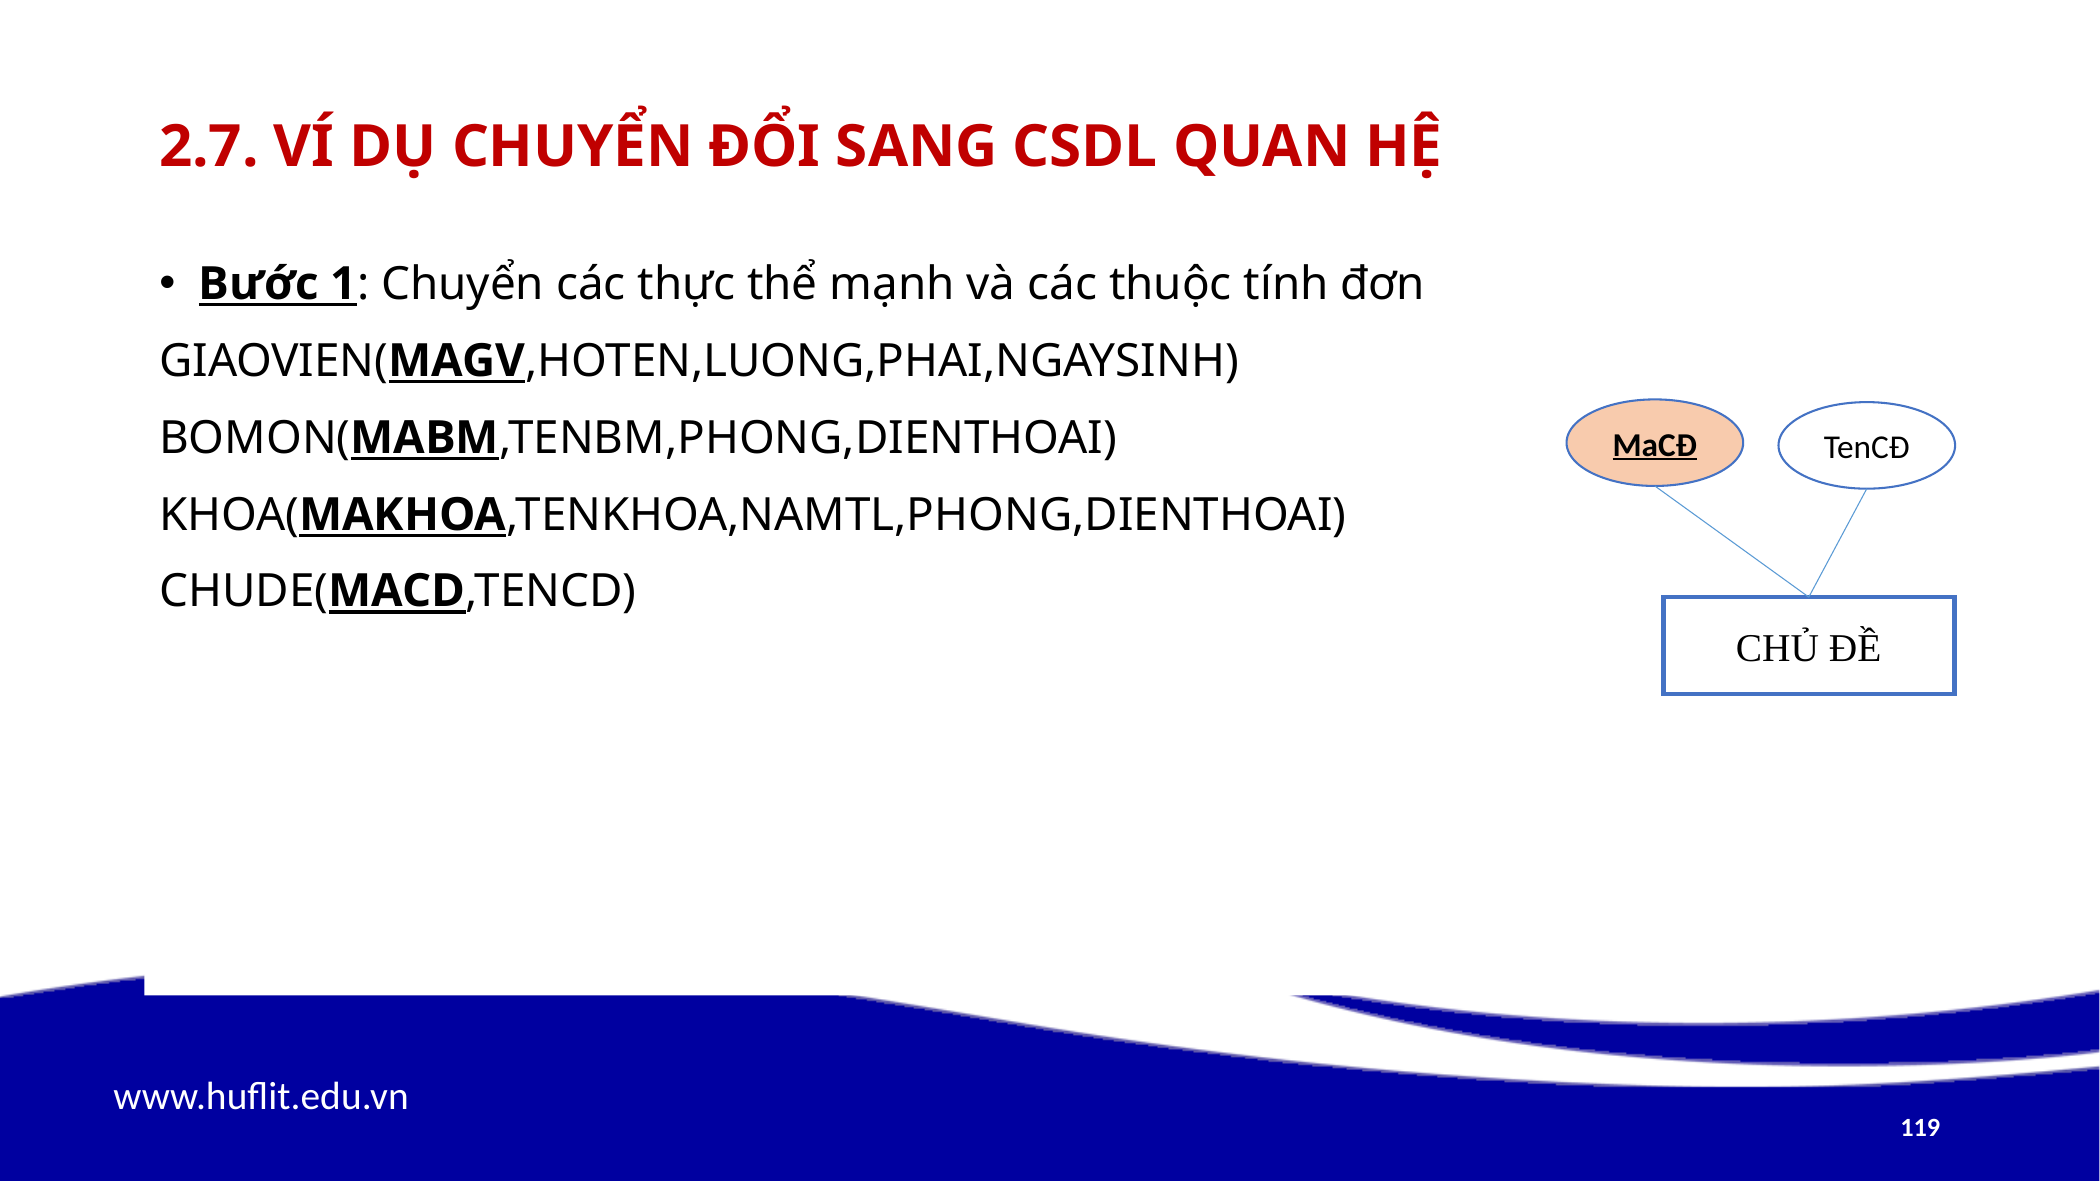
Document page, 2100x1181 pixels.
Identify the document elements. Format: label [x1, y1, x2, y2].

list [144, 246, 1956, 996]
title [144, 62, 1956, 234]
slide_number [1482, 1094, 1956, 1158]
text_box [1565, 398, 1957, 695]
picture [0, 959, 2100, 1181]
